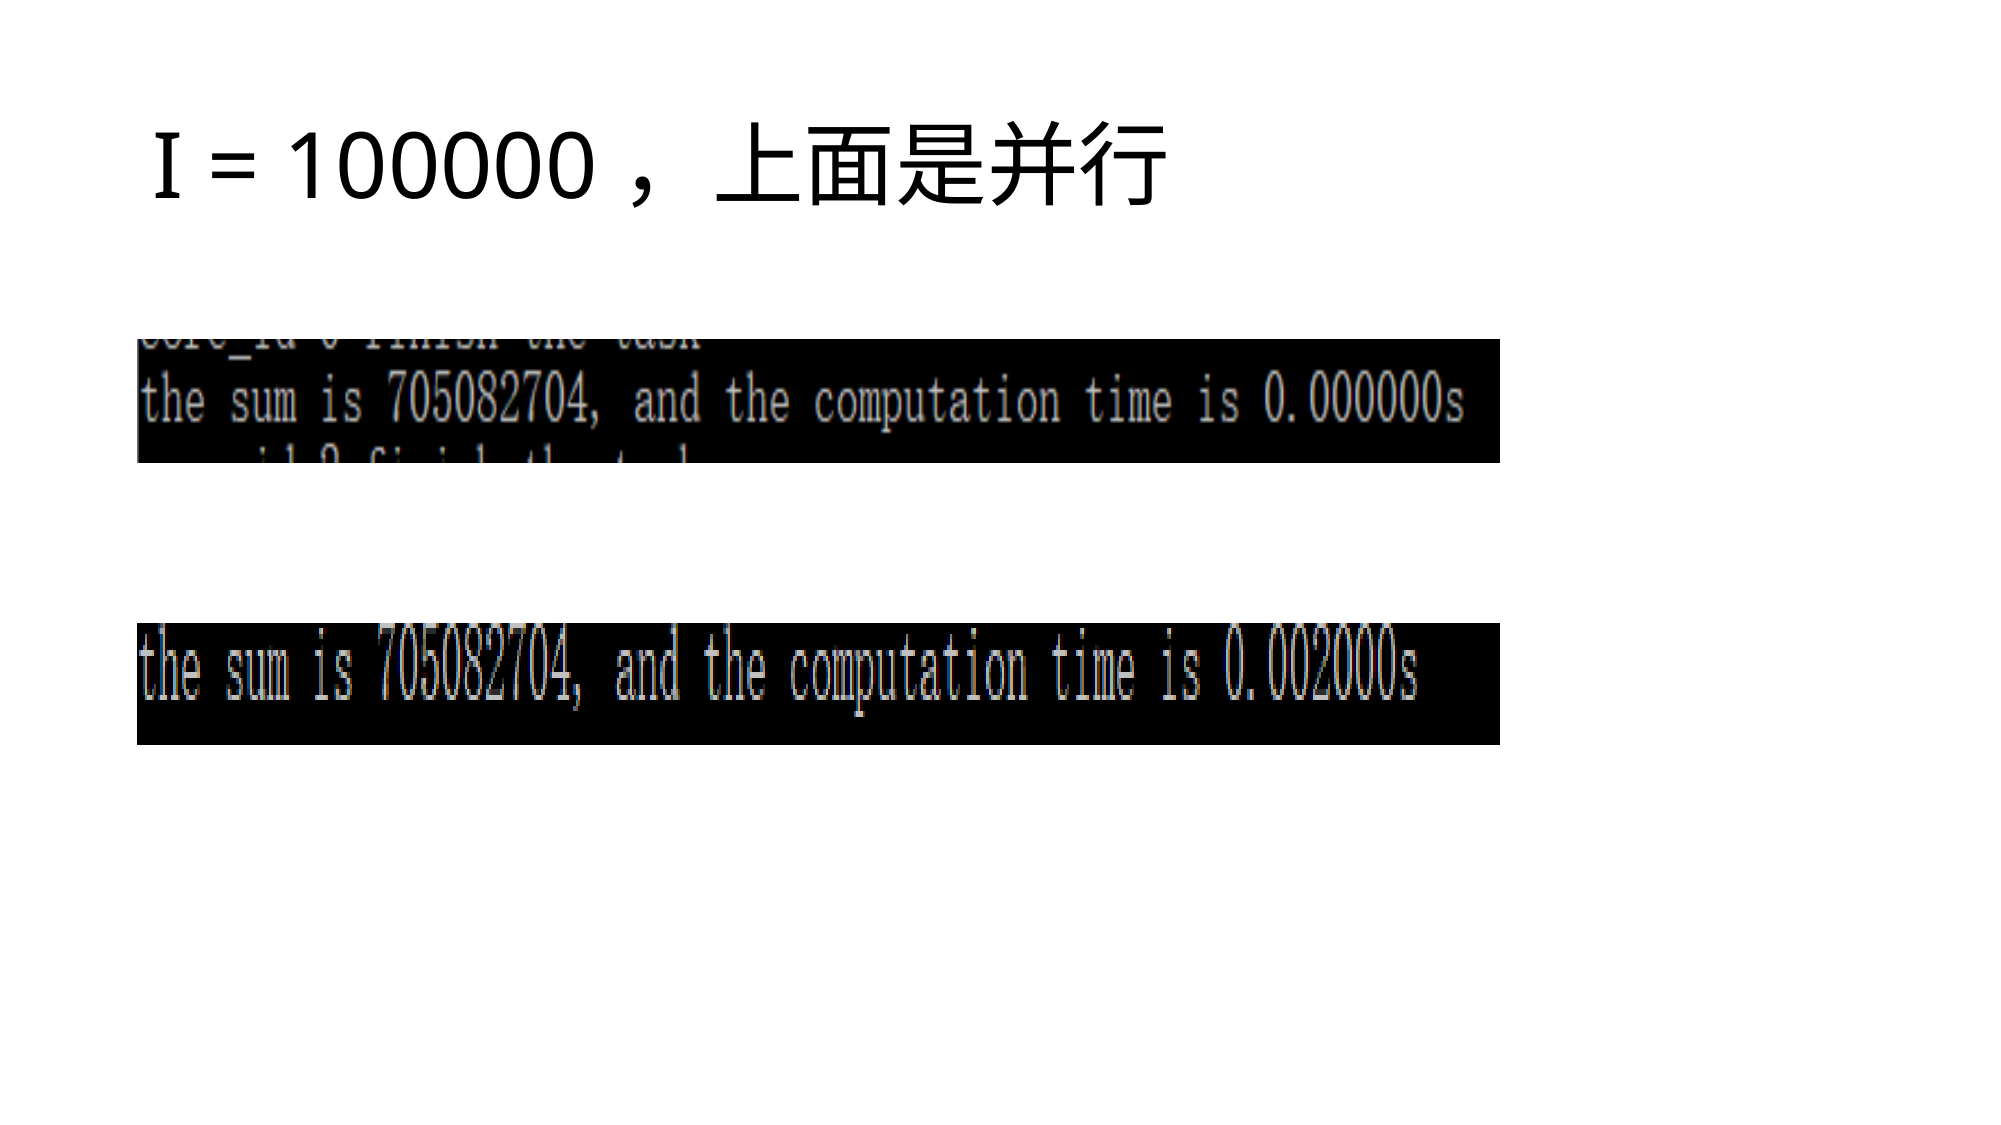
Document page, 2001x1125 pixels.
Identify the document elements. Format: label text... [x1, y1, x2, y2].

title I = 100000，上面是并行 [137, 59, 1863, 278]
picture [137, 623, 1500, 745]
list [137, 339, 1500, 463]
